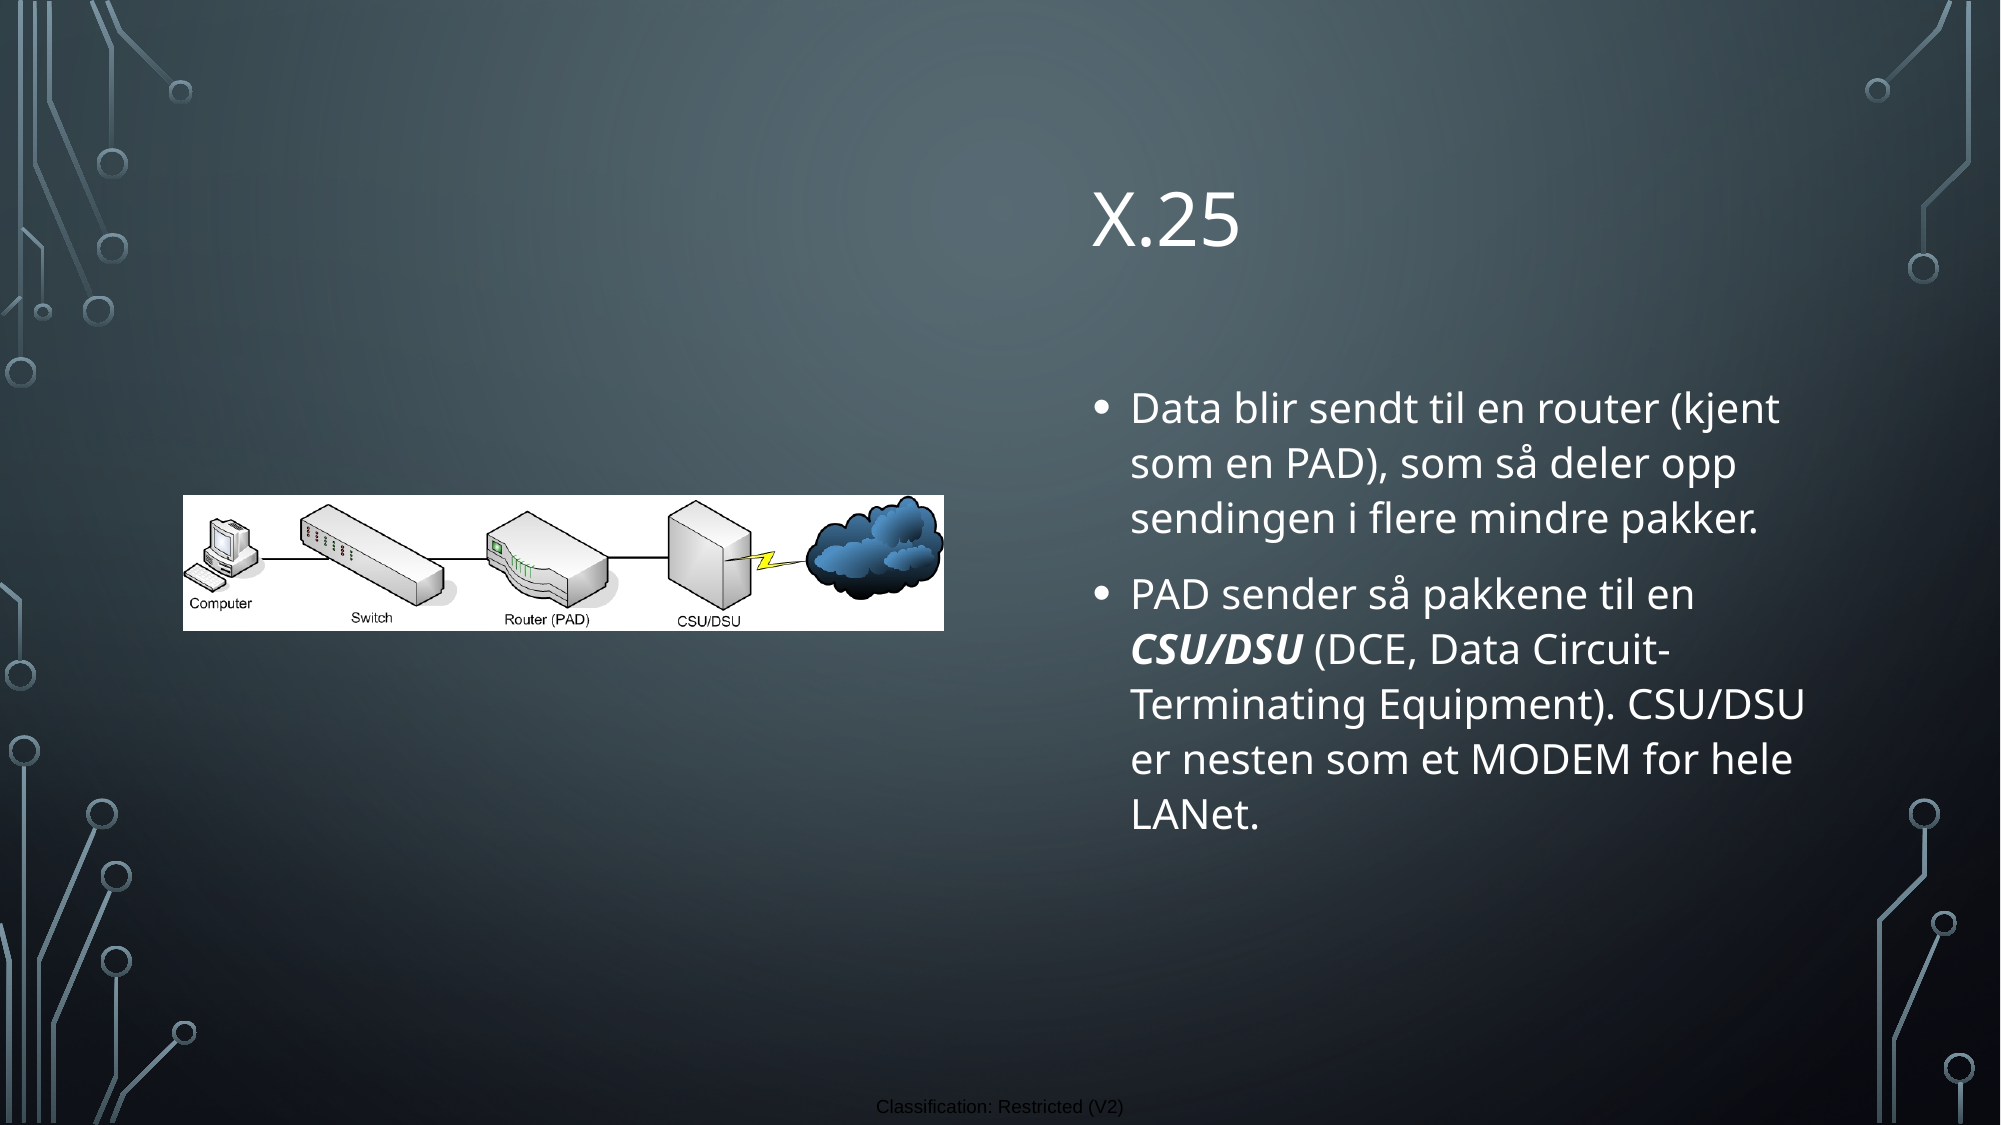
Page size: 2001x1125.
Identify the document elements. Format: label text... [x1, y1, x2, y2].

title x.25 [1077, 101, 1857, 344]
picture [183, 495, 945, 631]
list Data blir sendt til en router (kjent som en PAD), som så deler opp sendingen i flere mindre pakker. PAD sender så pakkene til en CSU/DSU (DCE, Data Circuit-Terminating Equipment). CSU/DSU er nesten som et MODEM for hele LANet. [1077, 369, 1857, 950]
